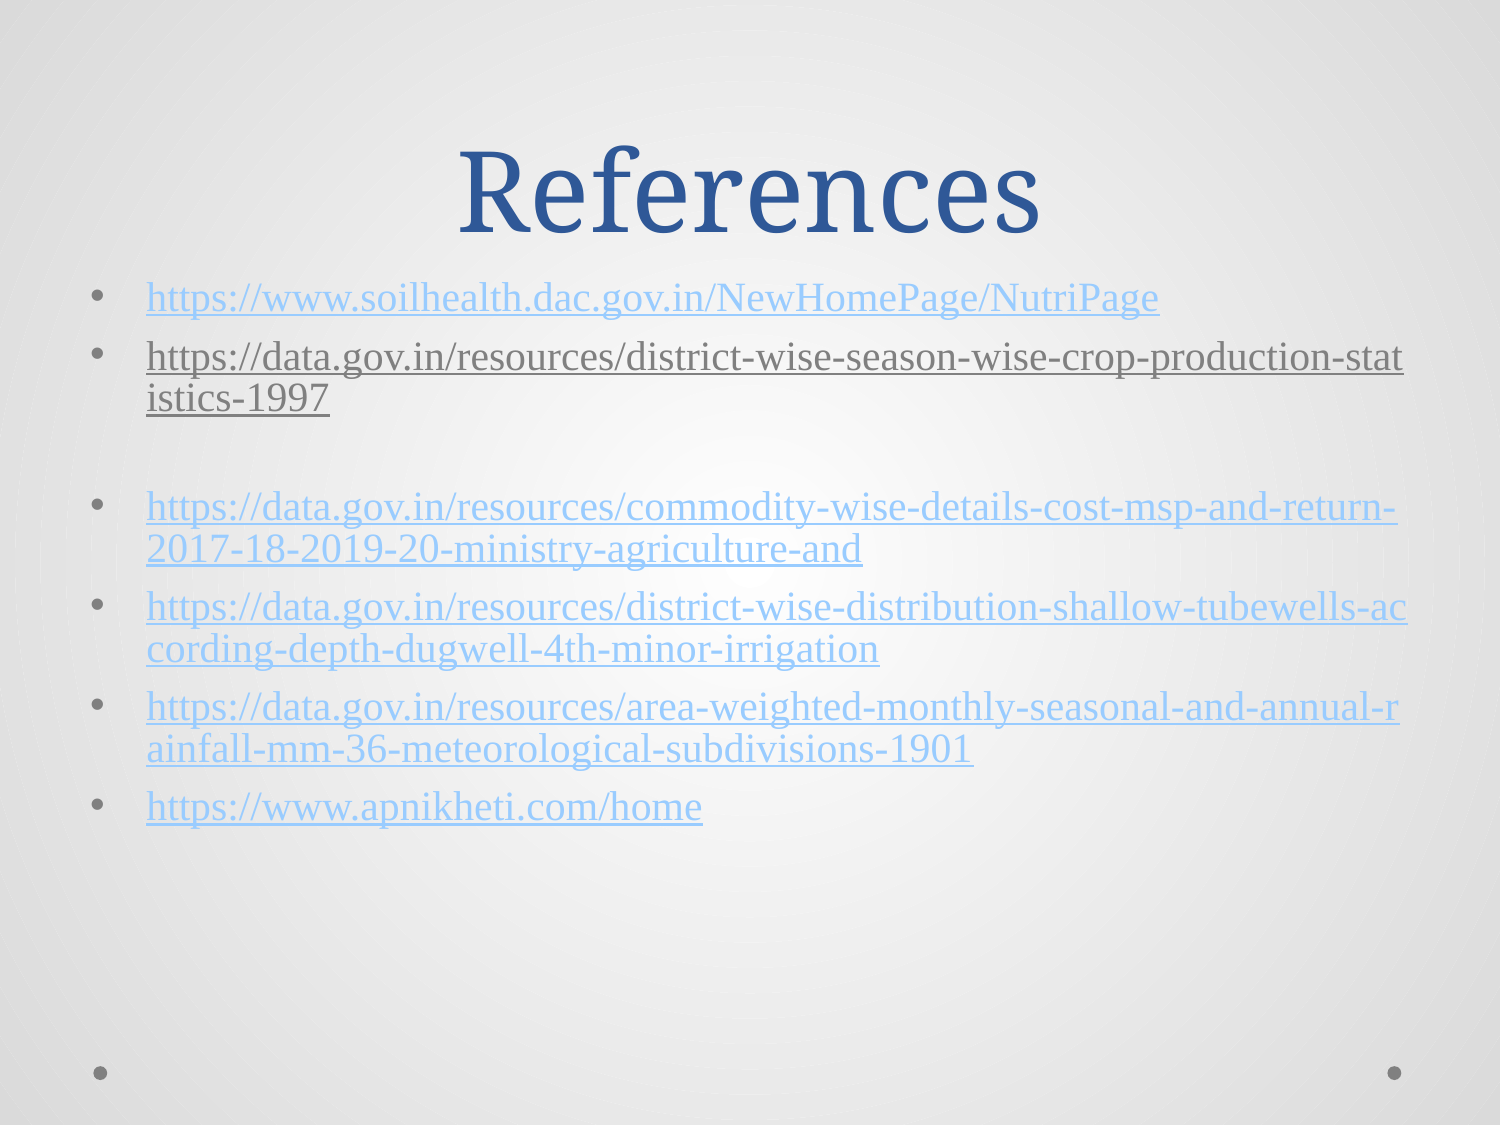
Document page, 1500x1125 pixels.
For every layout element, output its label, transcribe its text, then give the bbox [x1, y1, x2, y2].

list https://www.soilhealth.dac.gov.in/NewHomePage/NutriPage https://data.gov.in/resources/district-wise-season-wise-crop-production-statistics-1997 https://data.gov.in/resources/commodity-wise-details-cost-msp-and-return-2017-18-2019-20-ministry-agriculture-and https://data.gov.in/resources/district-wise-distribution-shallow-tubewells-according-depth-dugwell-4th-minor-irrigation https://data.gov.in/resources/area-weighted-monthly-seasonal-and-annual-rainfall-mm-36-meteorological-subdivisions-1901 https://www.apnikheti.com/home [75, 262, 1425, 906]
title References [0, 113, 1500, 263]
